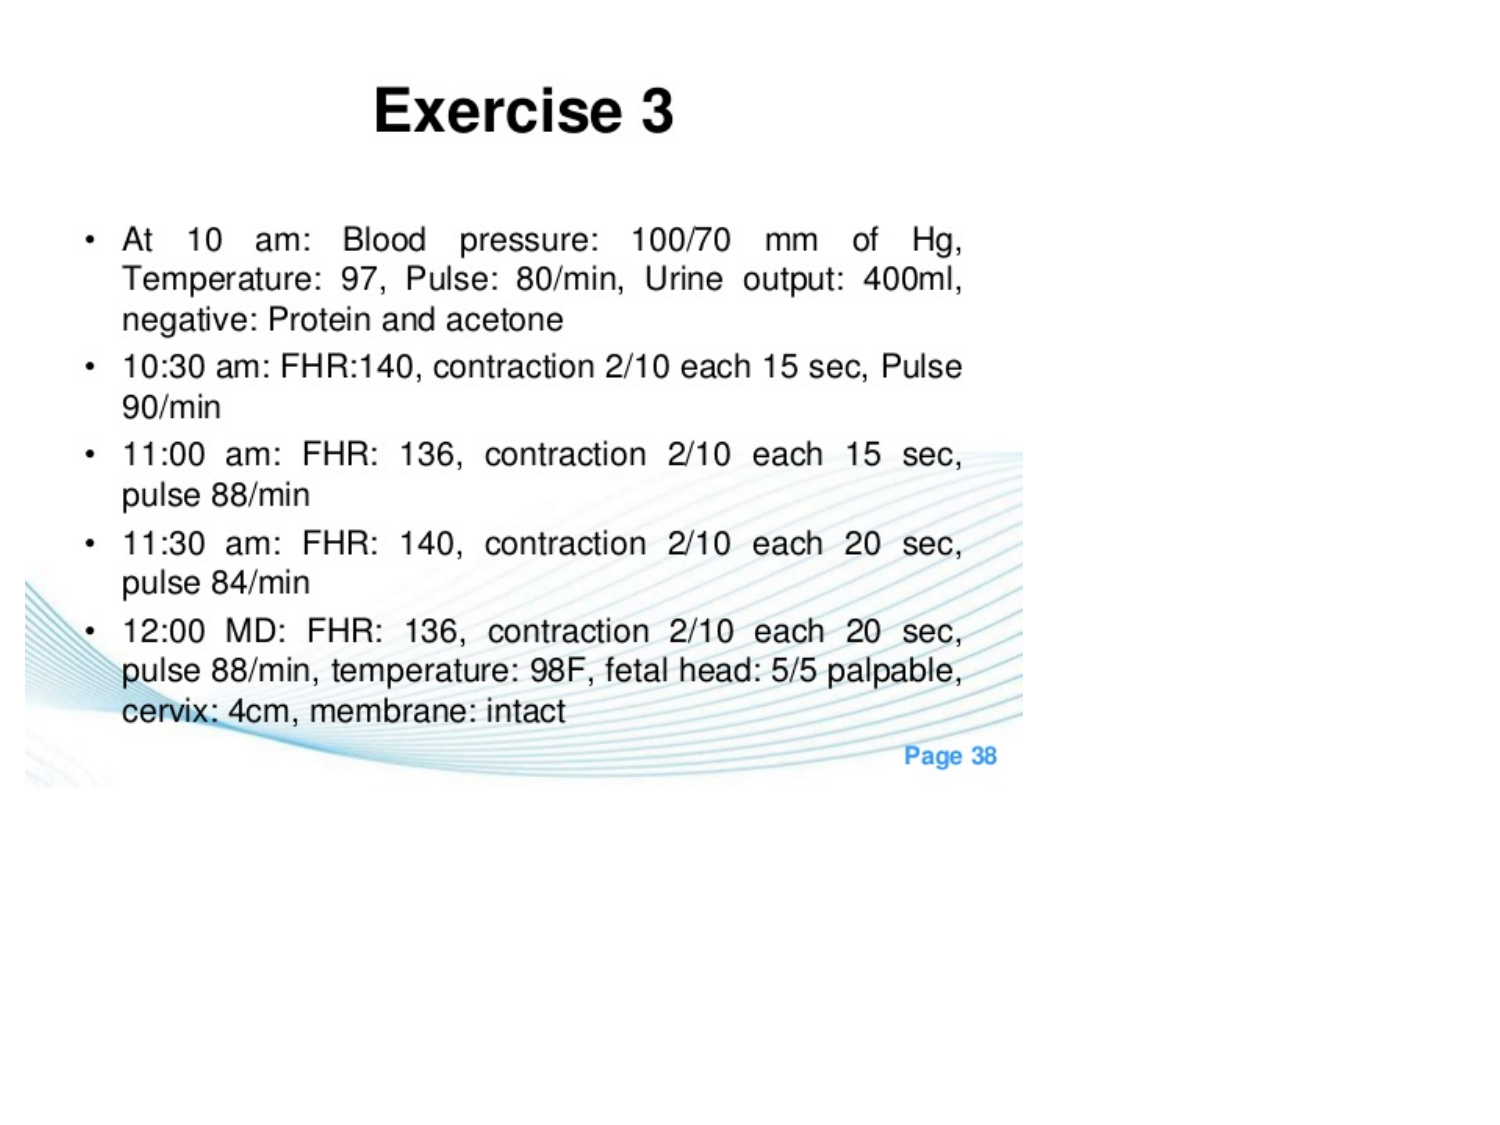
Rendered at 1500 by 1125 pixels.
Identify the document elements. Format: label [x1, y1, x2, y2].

picture [25, 38, 1023, 788]
